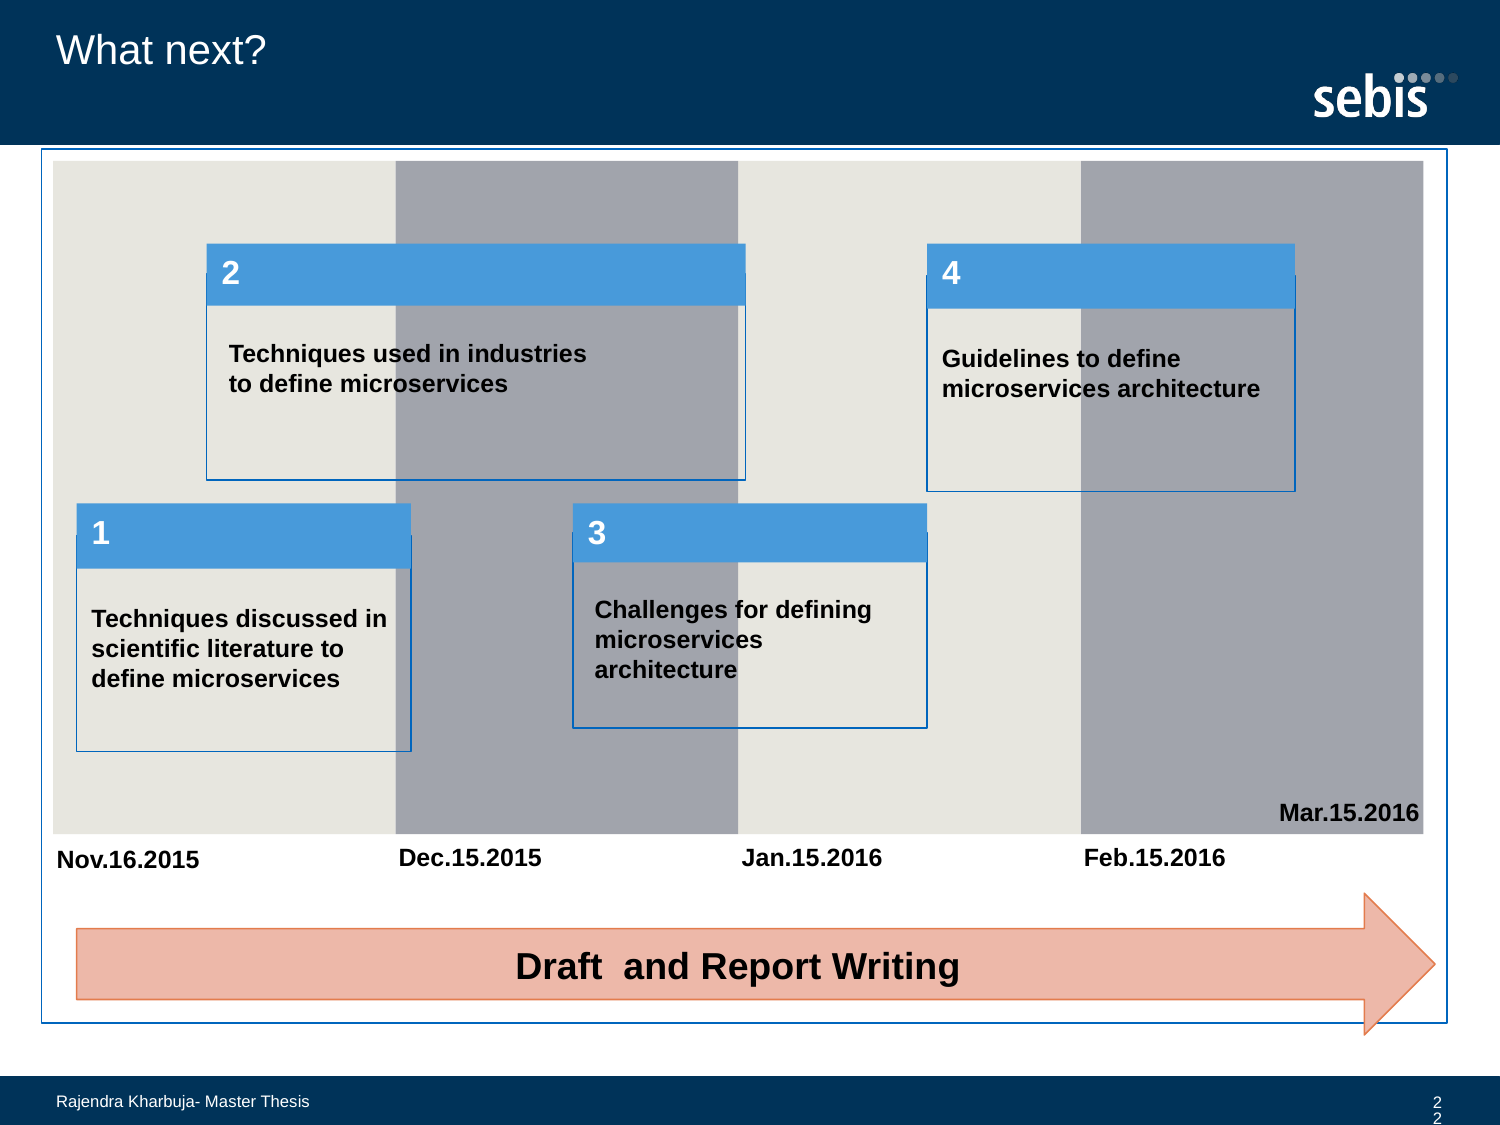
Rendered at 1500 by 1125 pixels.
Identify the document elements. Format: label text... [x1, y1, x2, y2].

text_box Nov.16.2015 [41, 835, 216, 882]
title What next? [40, 13, 1278, 73]
text_box [41, 148, 1447, 1024]
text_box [926, 243, 1318, 492]
text_box Jan.15.2016 [726, 835, 899, 880]
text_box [76, 503, 432, 752]
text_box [572, 503, 928, 729]
text_box Draft and Report Writing [75, 892, 1436, 1036]
footer Rajendra Kharbuja- Master Thesis [40, 1077, 361, 1125]
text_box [206, 243, 786, 480]
text_box Mar.15.2016 [1424, 788, 1436, 834]
text_box Feb.15.2016 [1068, 835, 1242, 880]
text_box Dec.15.2015 [383, 835, 558, 880]
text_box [52, 160, 1424, 835]
slide_number 22 [1417, 1077, 1460, 1125]
